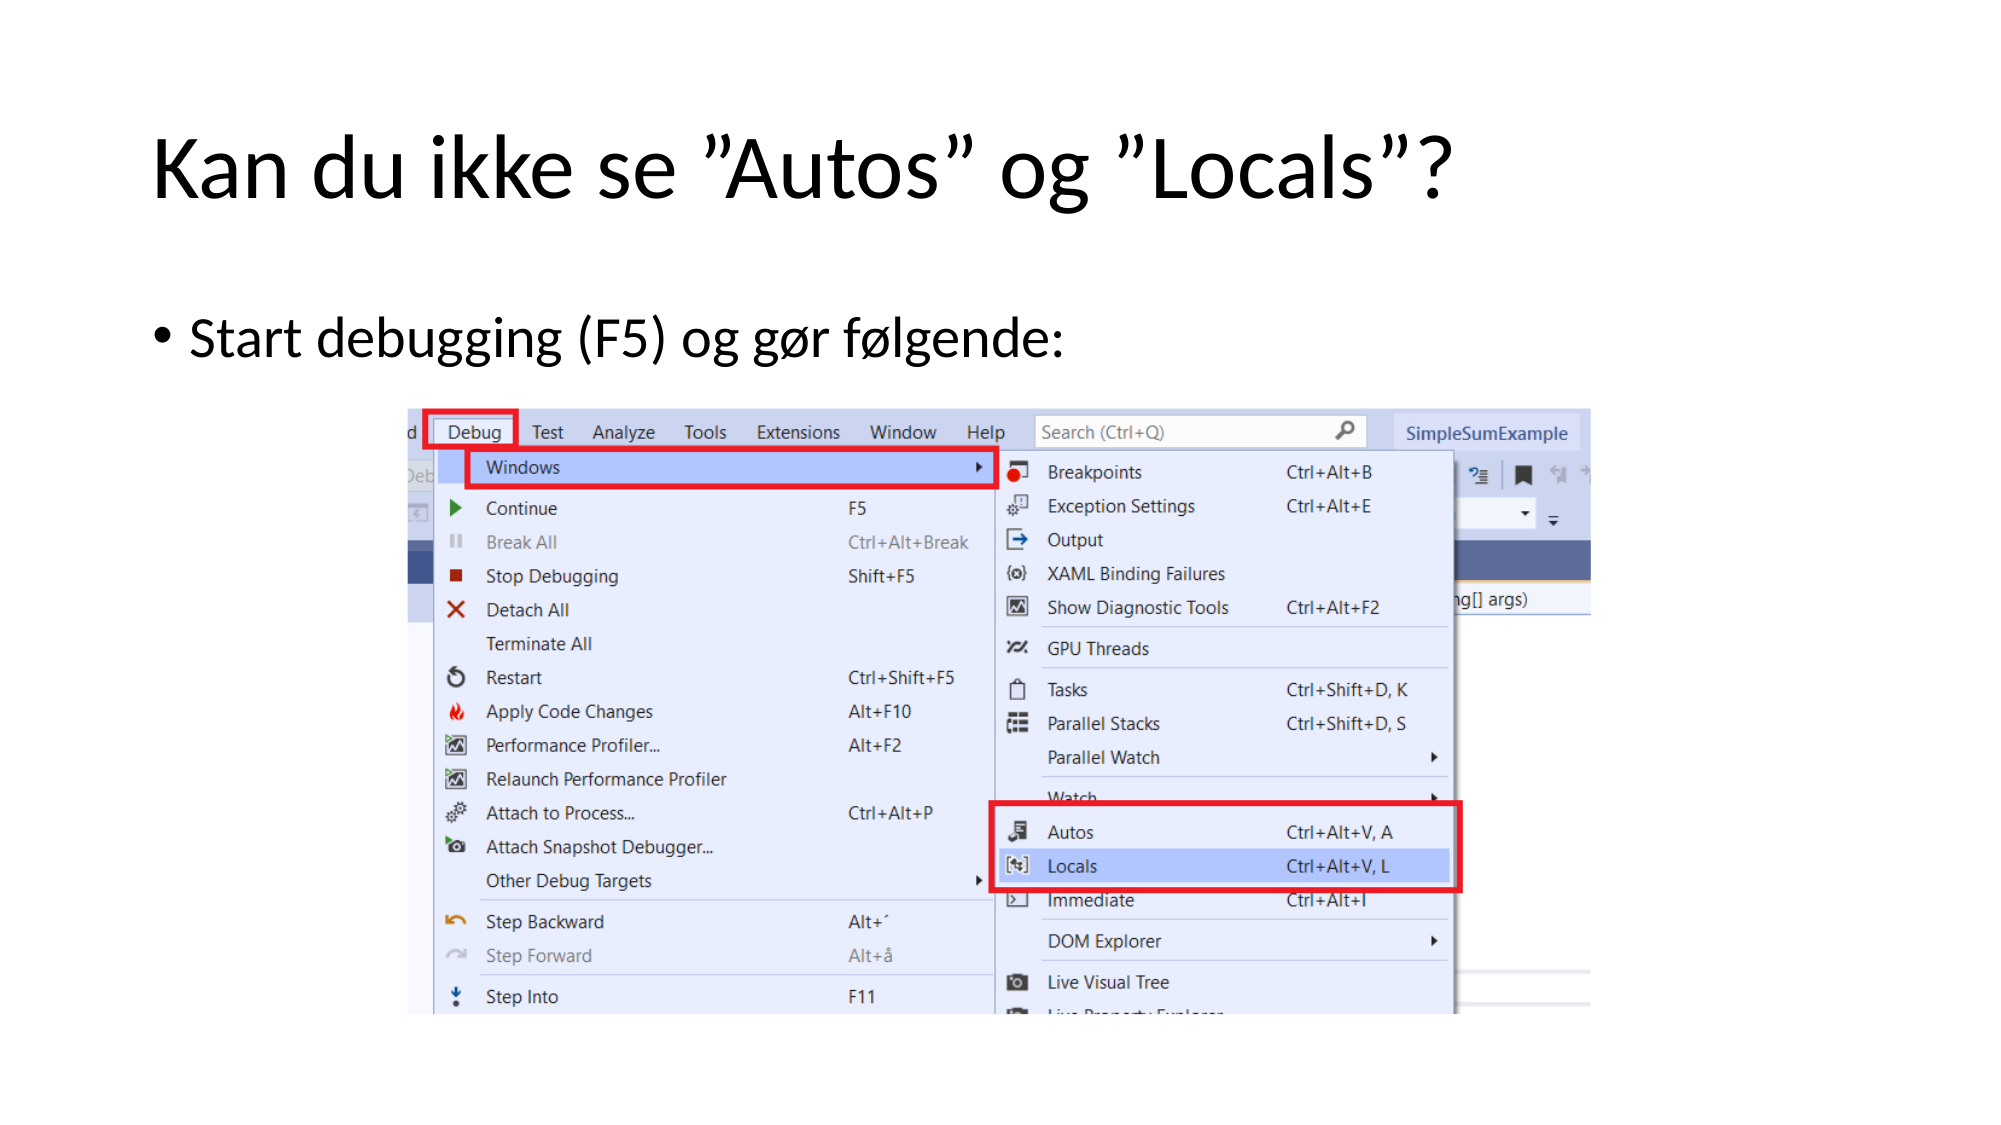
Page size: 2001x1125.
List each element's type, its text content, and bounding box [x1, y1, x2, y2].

title Kan du ikke se ”Autos” og ”Locals”? [137, 59, 1863, 278]
list Start debugging (F5) og gør følgende: [137, 299, 1863, 1019]
picture [403, 405, 1597, 1019]
